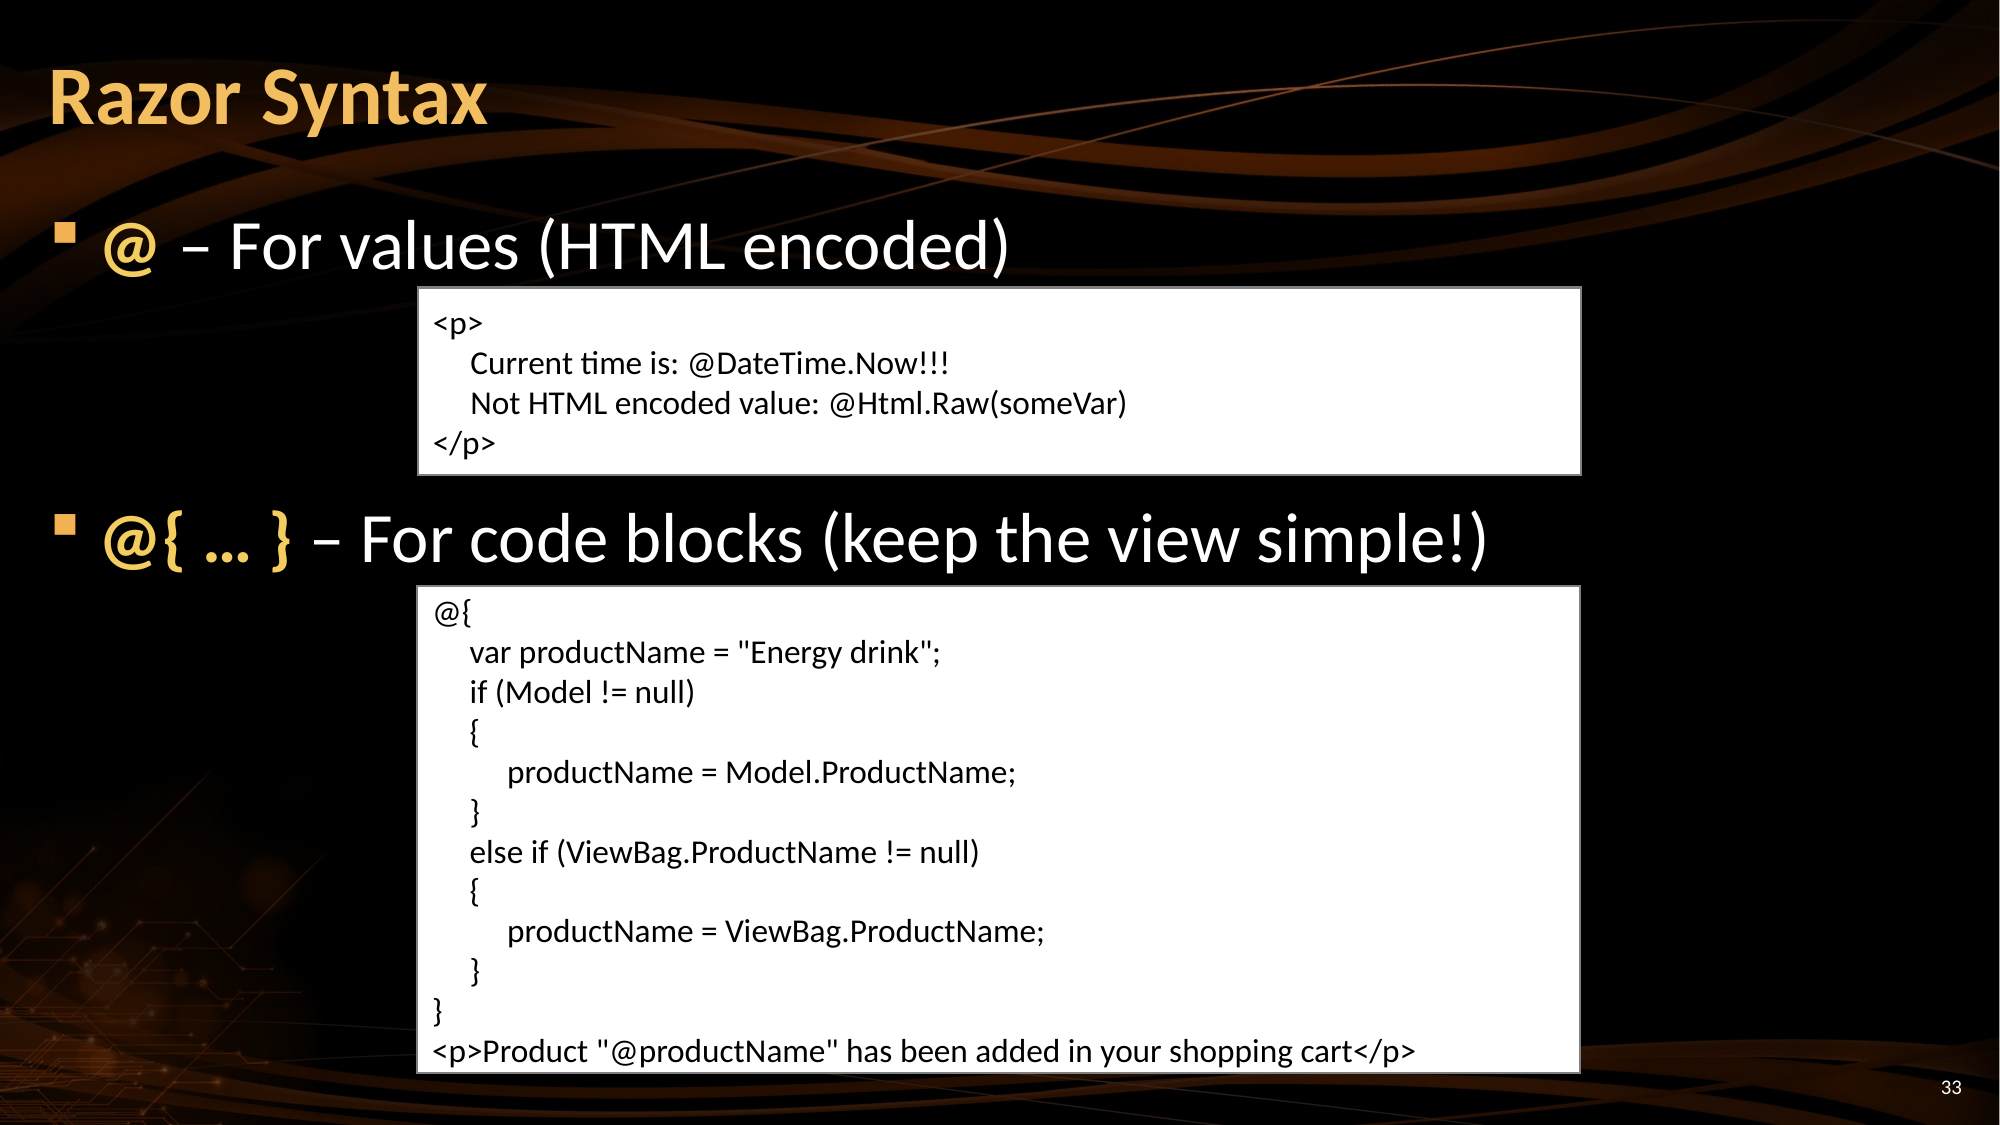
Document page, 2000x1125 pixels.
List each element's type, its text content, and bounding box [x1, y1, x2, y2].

title Razor Syntax [30, 6, 1602, 189]
text_box <p> Current time is: @DateTime.Now!!! Not HTML encoded value: @Html.Raw(someVar) </p> [417, 286, 1582, 476]
picture [0, 0, 2000, 1125]
text_box @{ var productName = "Energy drink"; if (Model != null) { productName = Model.ProductName; } else if (ViewBag.ProductName != null) { productName = ViewBag.ProductName; } } <p>Product "@productName" has been added in your shopping cart</p> [416, 585, 1581, 1074]
list @ – For values (HTML encoded) @{ … } – For code blocks (keep the view simple!) [31, 188, 1968, 1103]
